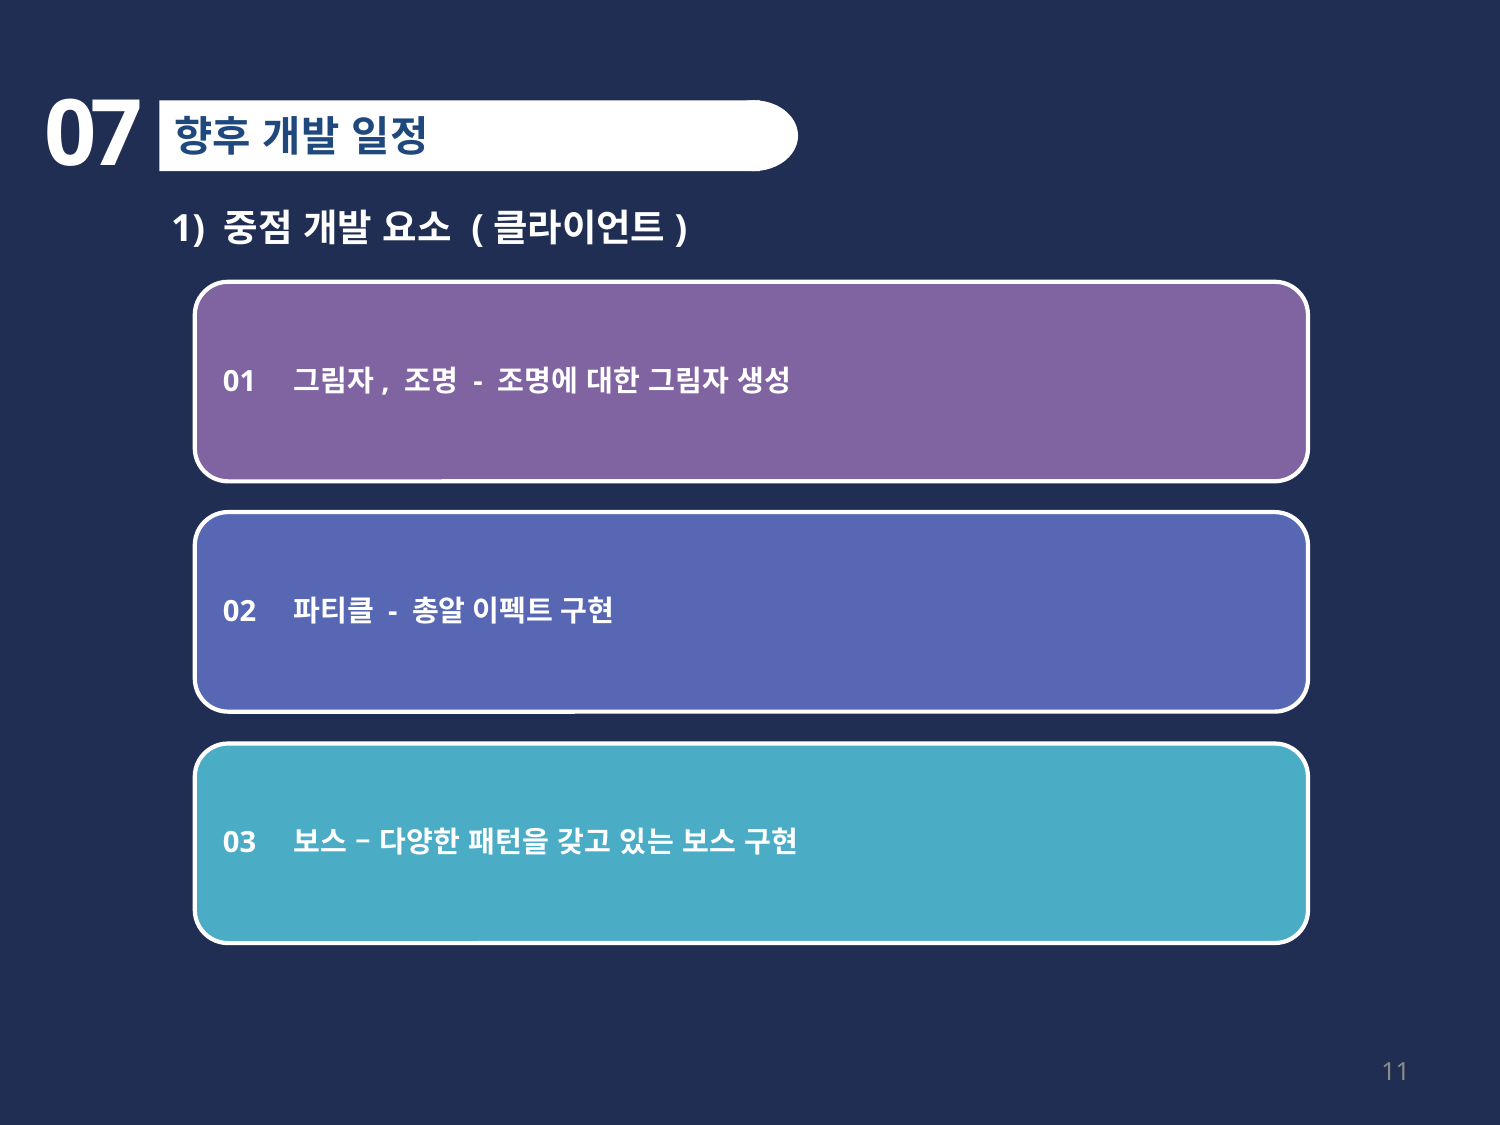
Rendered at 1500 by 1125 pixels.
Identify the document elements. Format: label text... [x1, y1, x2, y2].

text_box 1) 중점 개발 요소 (클라이언트) [156, 196, 703, 257]
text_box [159, 100, 799, 172]
text_box 07 [29, 66, 195, 301]
slide_number 11 [1074, 1042, 1425, 1103]
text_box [194, 201, 1309, 1022]
